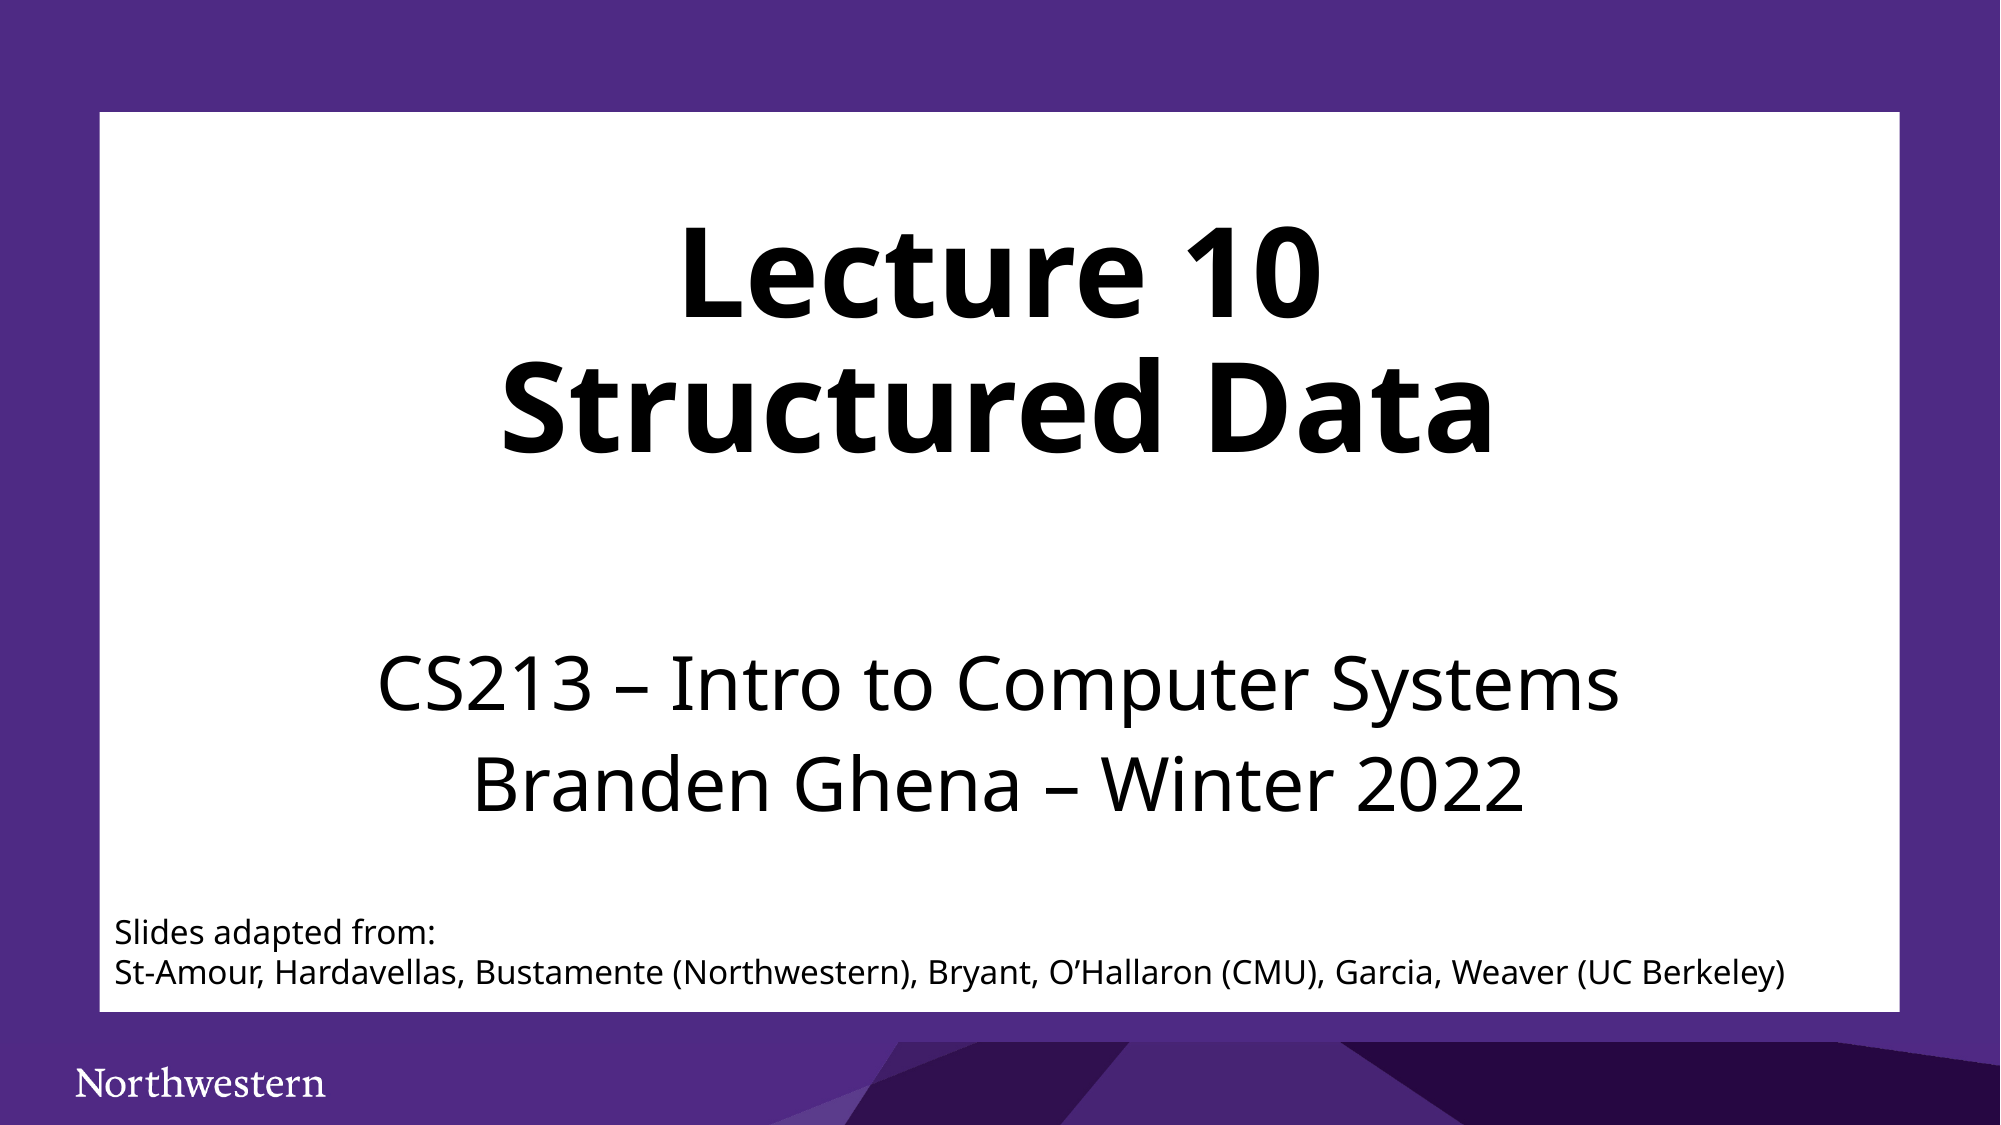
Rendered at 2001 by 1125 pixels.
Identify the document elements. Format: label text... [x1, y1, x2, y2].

text_box Slides adapted from: St-Amour, Hardavellas, Bustamente (Northwestern), Bryant, O’Hallaron (CMU), Garcia, Weaver (UC Berkeley) [99, 904, 1900, 999]
title Lecture 10 Structured Data [99, 112, 1900, 488]
subtitle CS213 – Intro to Computer Systems Branden Ghena – Winter 2022 [99, 637, 1900, 863]
picture [0, 1042, 2000, 1125]
